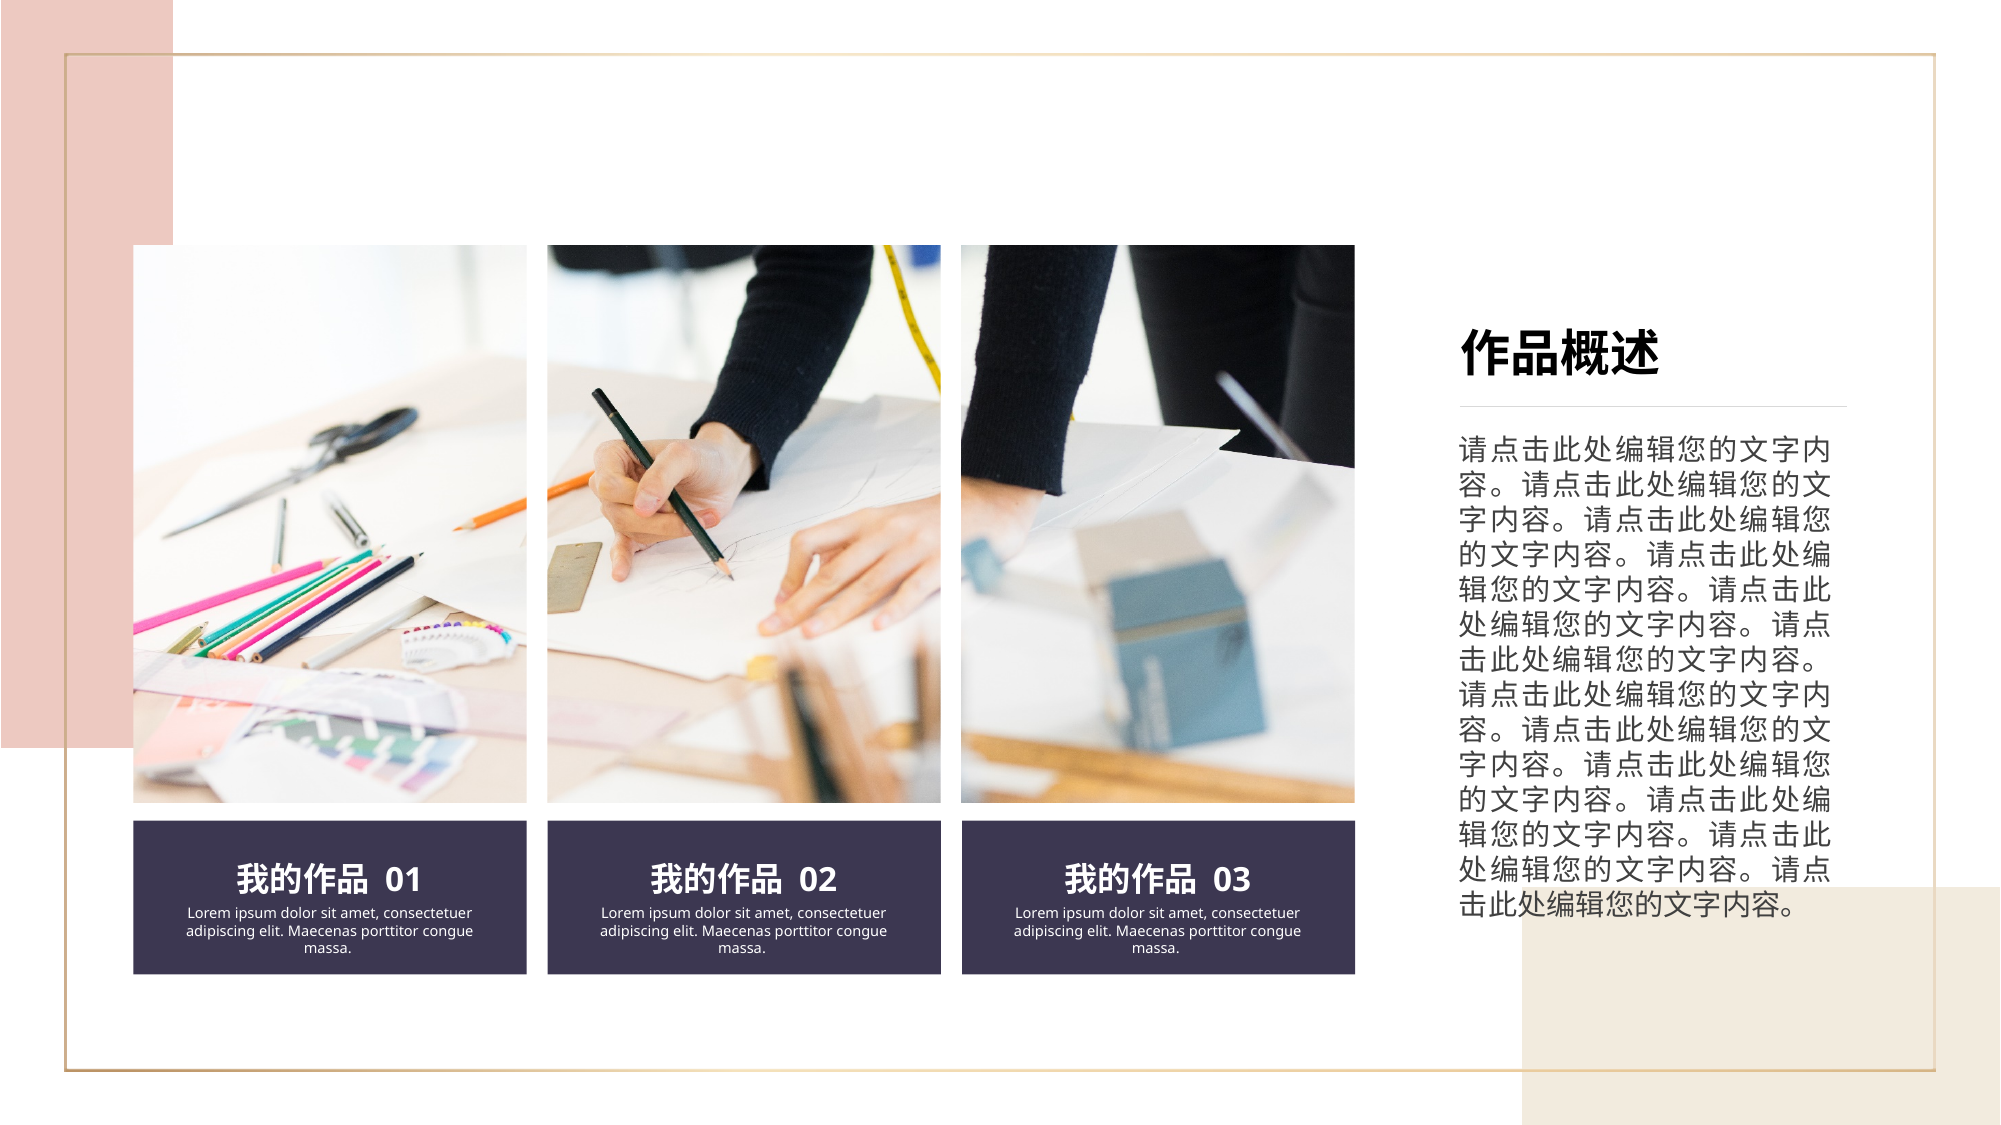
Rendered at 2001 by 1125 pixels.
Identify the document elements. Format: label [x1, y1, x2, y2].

text_box [994, 851, 1322, 948]
text_box [166, 851, 494, 948]
text_box [580, 851, 908, 948]
picture [0, 0, 2000, 1125]
